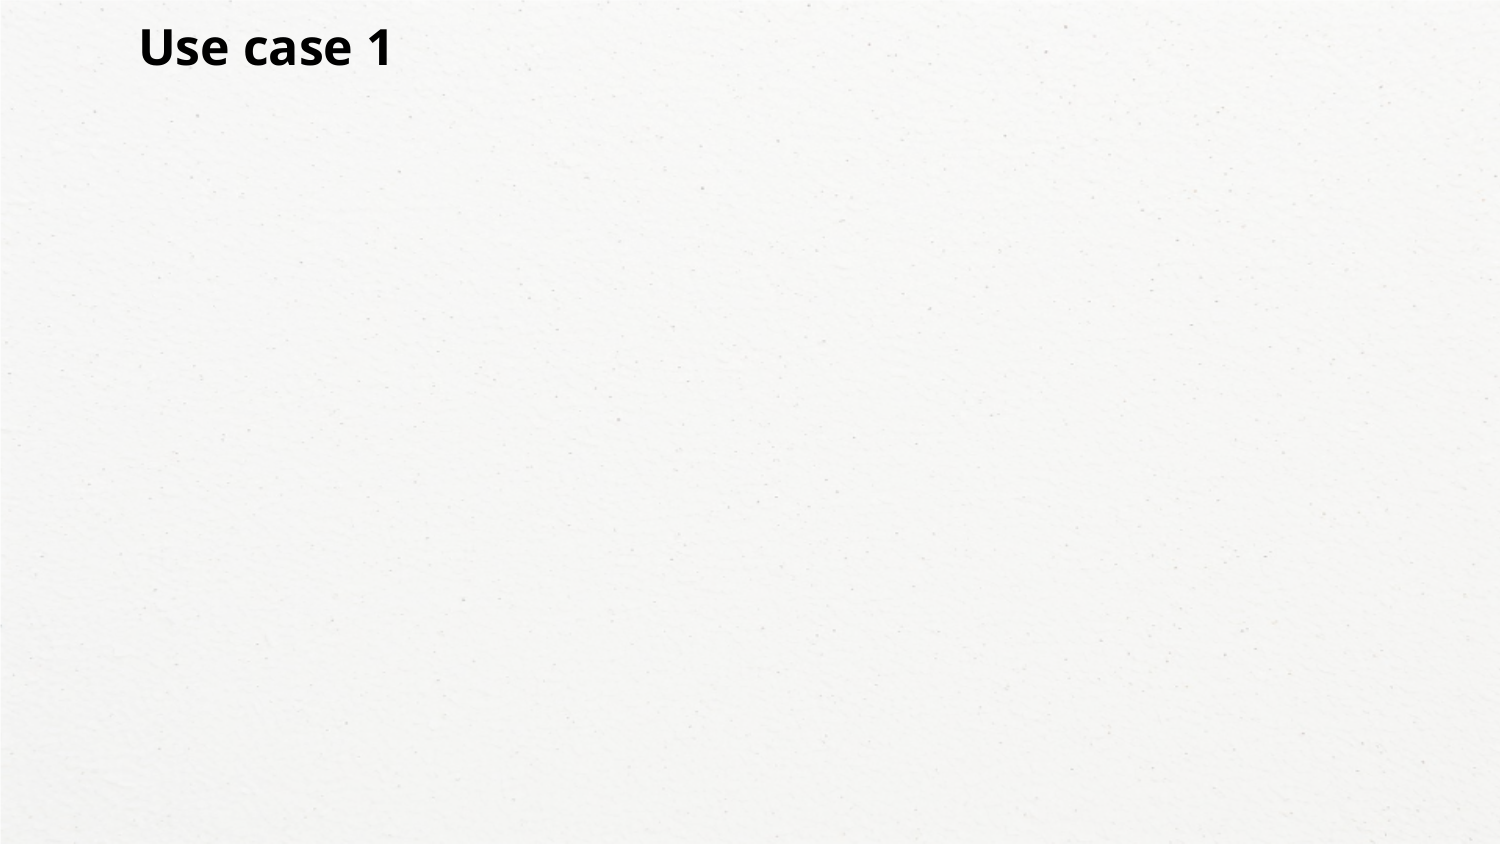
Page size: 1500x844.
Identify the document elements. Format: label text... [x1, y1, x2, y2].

title Use case 1 [0, 0, 533, 93]
